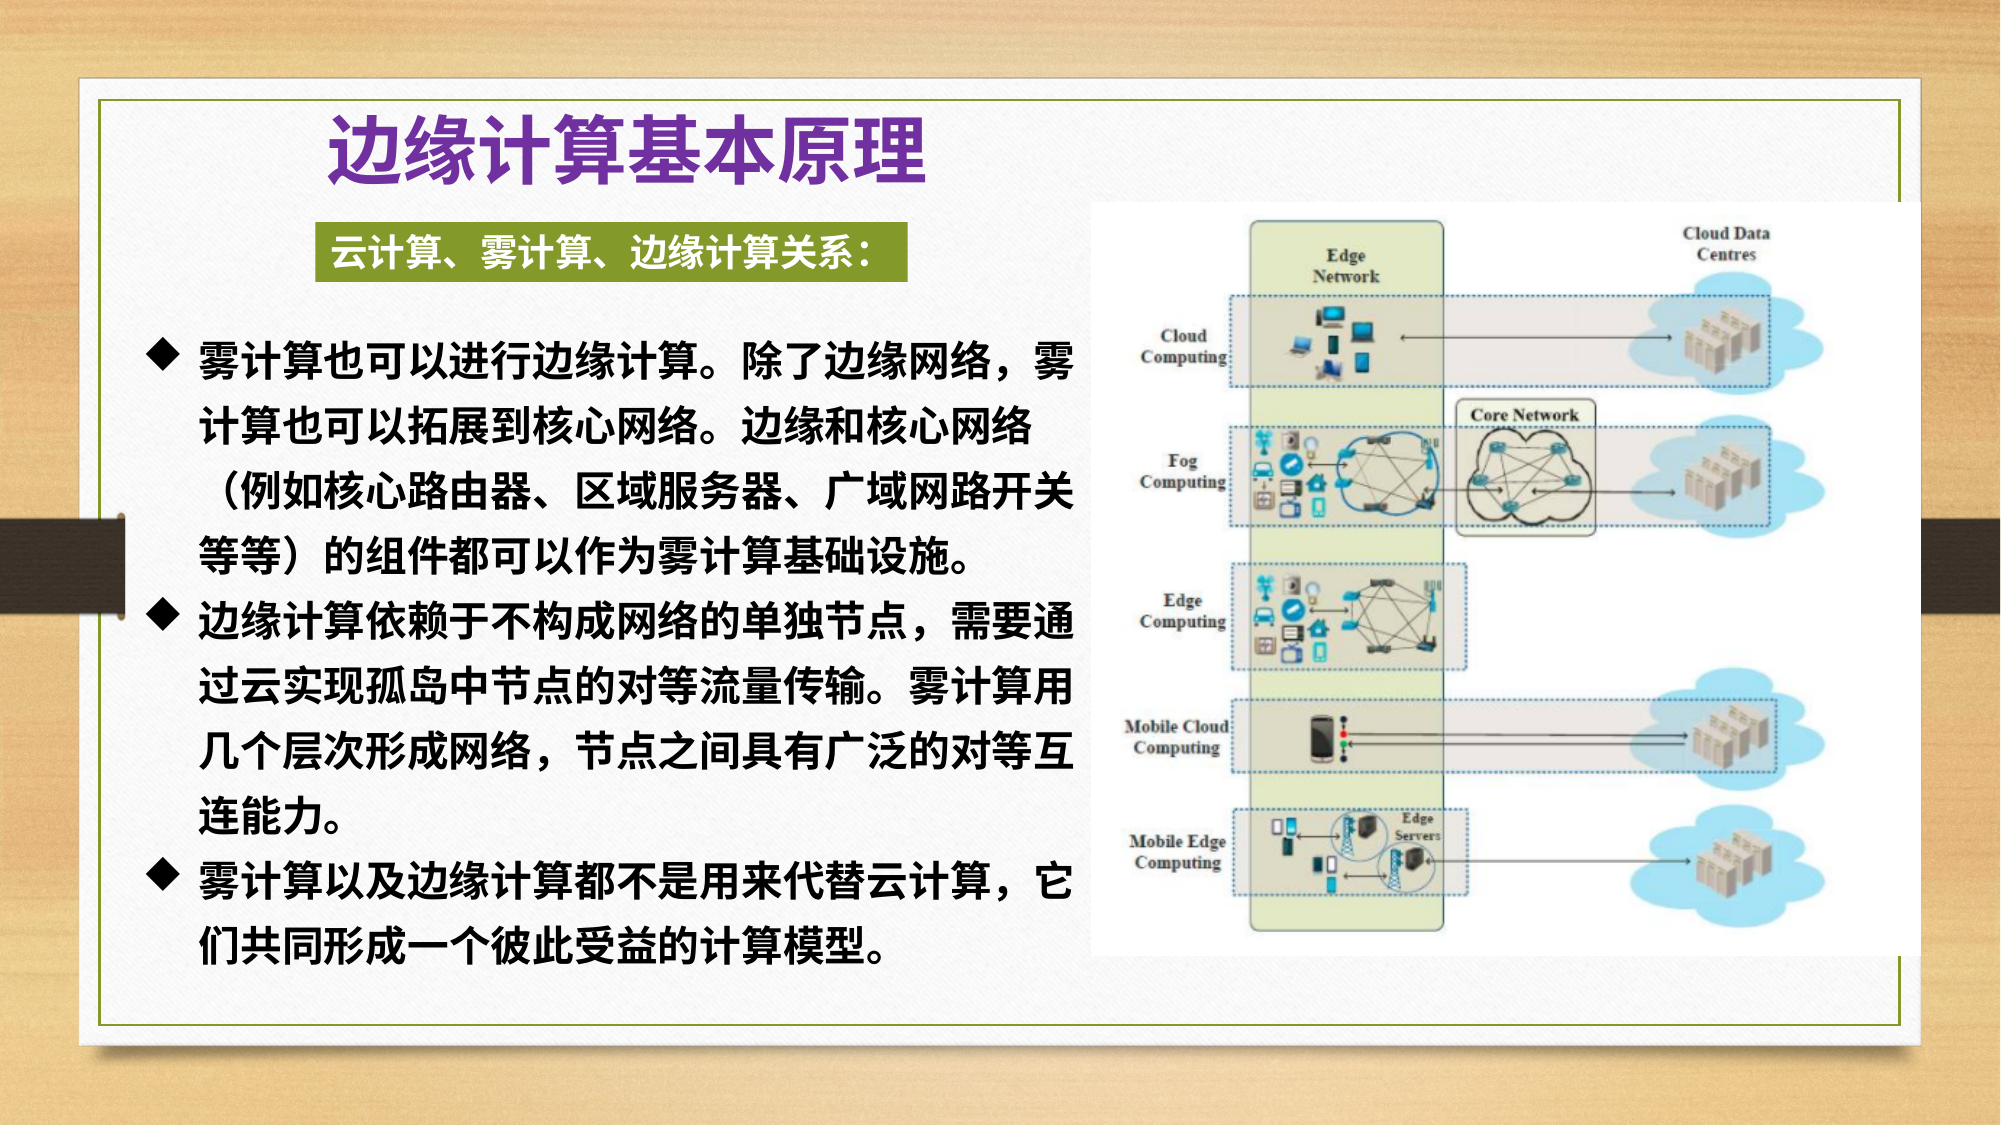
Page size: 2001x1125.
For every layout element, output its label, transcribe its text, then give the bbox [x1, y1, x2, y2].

picture [0, 0, 2001, 1125]
text_box 雾计算也可以进行边缘计算。除了边缘网络，雾计算也可以拓展到核心网络。边缘和核心网络（例如核心路由器、区域服务器、广域网路开关等等）的组件都可以作为雾计算基础设施。 边缘计算依赖于不构成网络的单独节点，需要通过云实现孤岛中节点的对等流量传输。雾计算用几个层次形成网络，节点之间具有广泛的对等互连能力。 雾计算以及边缘计算都不是用来代替云计算，它们共同形成一个彼此受益的计算模型。 [127, 312, 1092, 978]
text_box 边缘计算基本原理 [312, 96, 977, 202]
text_box 云计算、雾计算、边缘计算关系： [315, 222, 908, 282]
